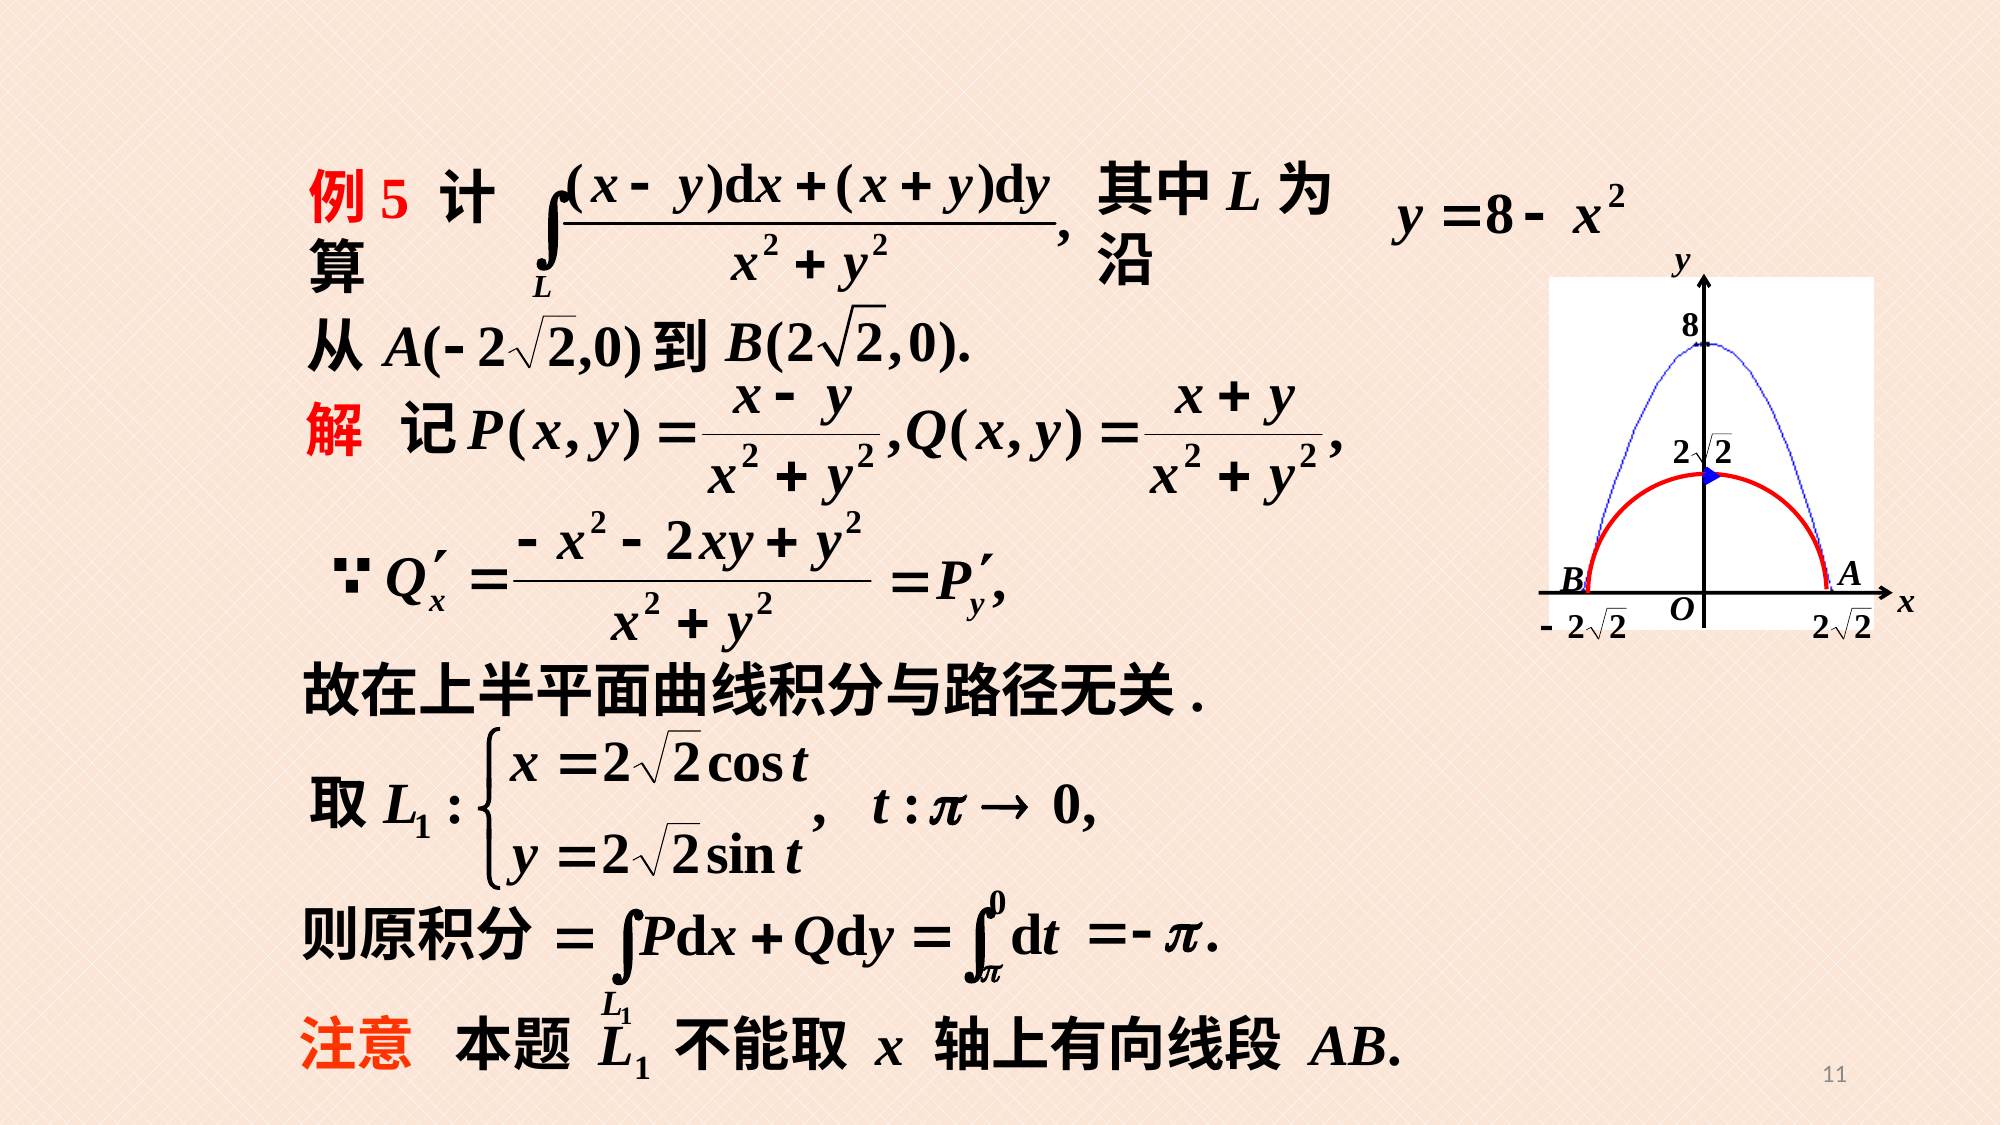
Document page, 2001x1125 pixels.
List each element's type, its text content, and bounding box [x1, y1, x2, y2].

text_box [1588, 430, 1827, 594]
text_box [377, 310, 645, 386]
text_box 到 [636, 308, 715, 362]
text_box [1386, 175, 1629, 252]
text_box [878, 542, 1018, 633]
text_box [1081, 919, 1223, 958]
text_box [398, 362, 1347, 513]
text_box 例5 计算 [293, 152, 519, 308]
text_box 解 [290, 385, 398, 470]
text_box 其中L为沿 [1082, 145, 1399, 300]
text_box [715, 294, 979, 386]
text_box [1538, 250, 1919, 642]
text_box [300, 895, 899, 1029]
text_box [331, 495, 883, 664]
slide_number 11 [1412, 1042, 1863, 1103]
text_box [308, 724, 1101, 895]
text_box 故在上半平面曲线积分与路径无关. [287, 646, 1231, 731]
text_box 从 [291, 301, 377, 387]
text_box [519, 145, 1082, 308]
text_box 注意 本题 L1 不能取 x 轴上有向线段 AB. [283, 999, 1442, 1094]
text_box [905, 881, 1066, 994]
